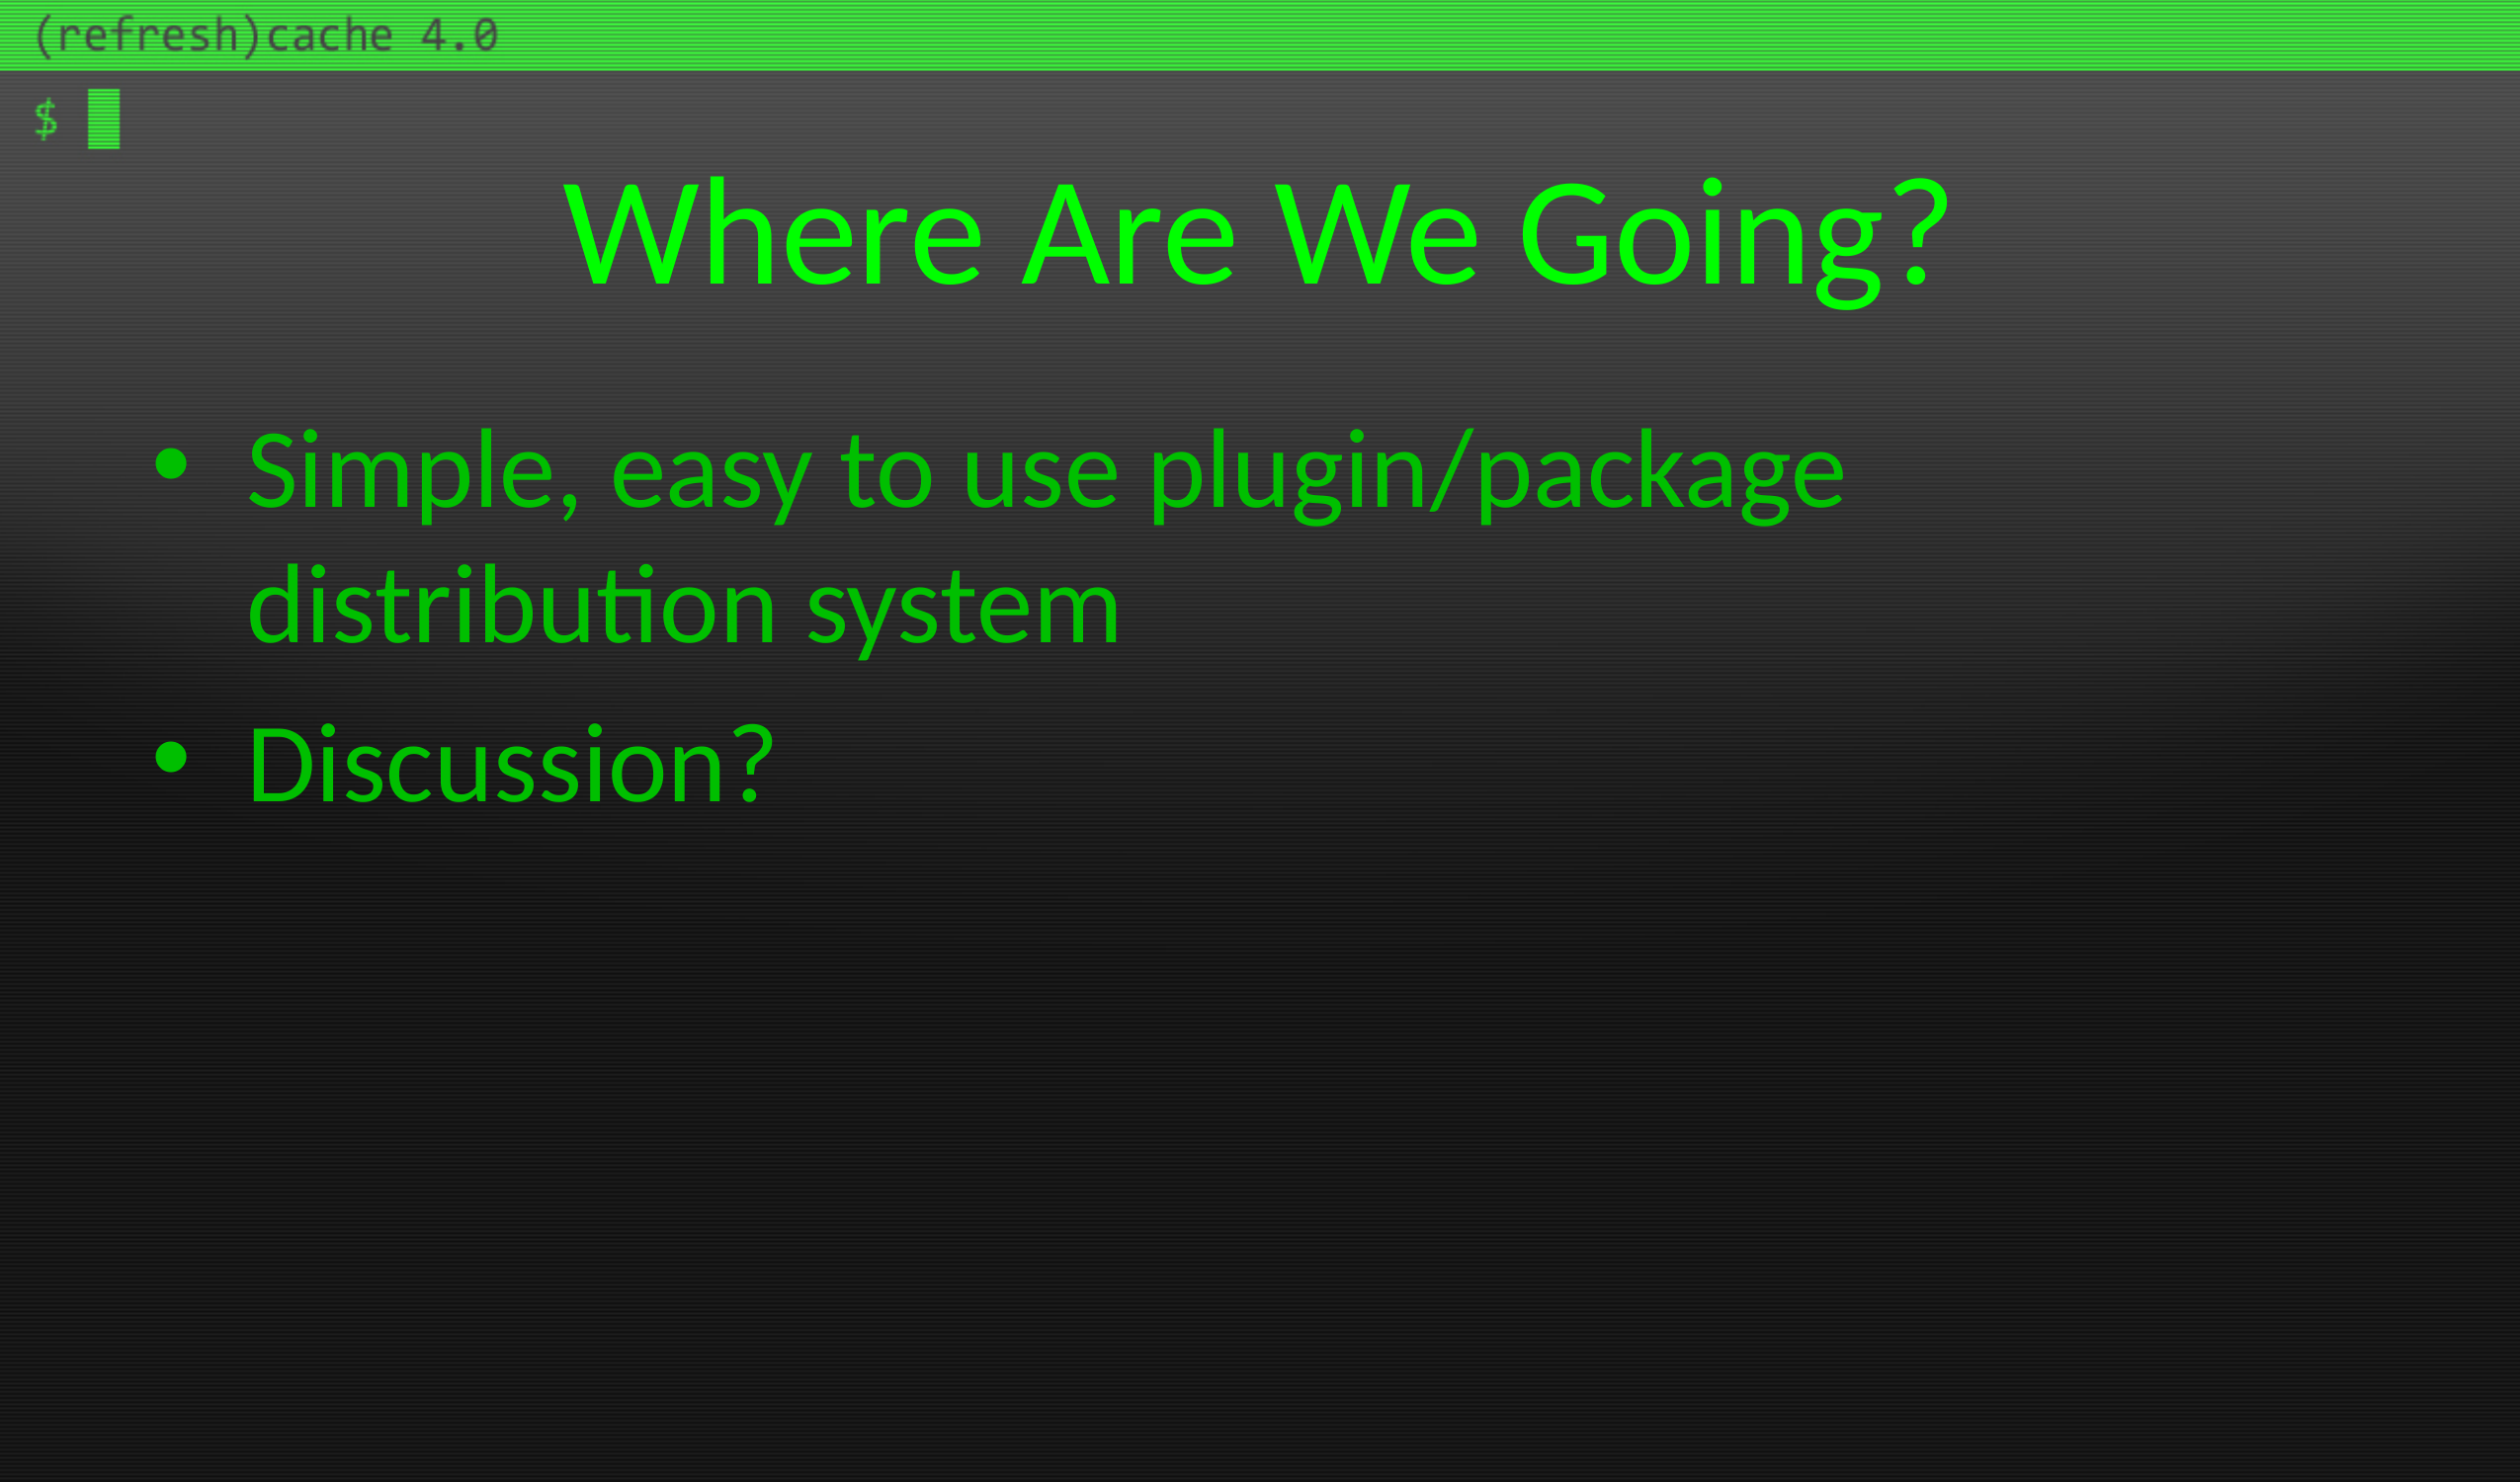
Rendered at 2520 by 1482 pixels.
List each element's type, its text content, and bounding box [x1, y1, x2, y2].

title Where Are We Going? [126, 98, 2394, 346]
picture [0, 0, 2520, 1482]
list Simple, easy to use plugin/package distribution system Discussion? [126, 380, 2394, 1324]
